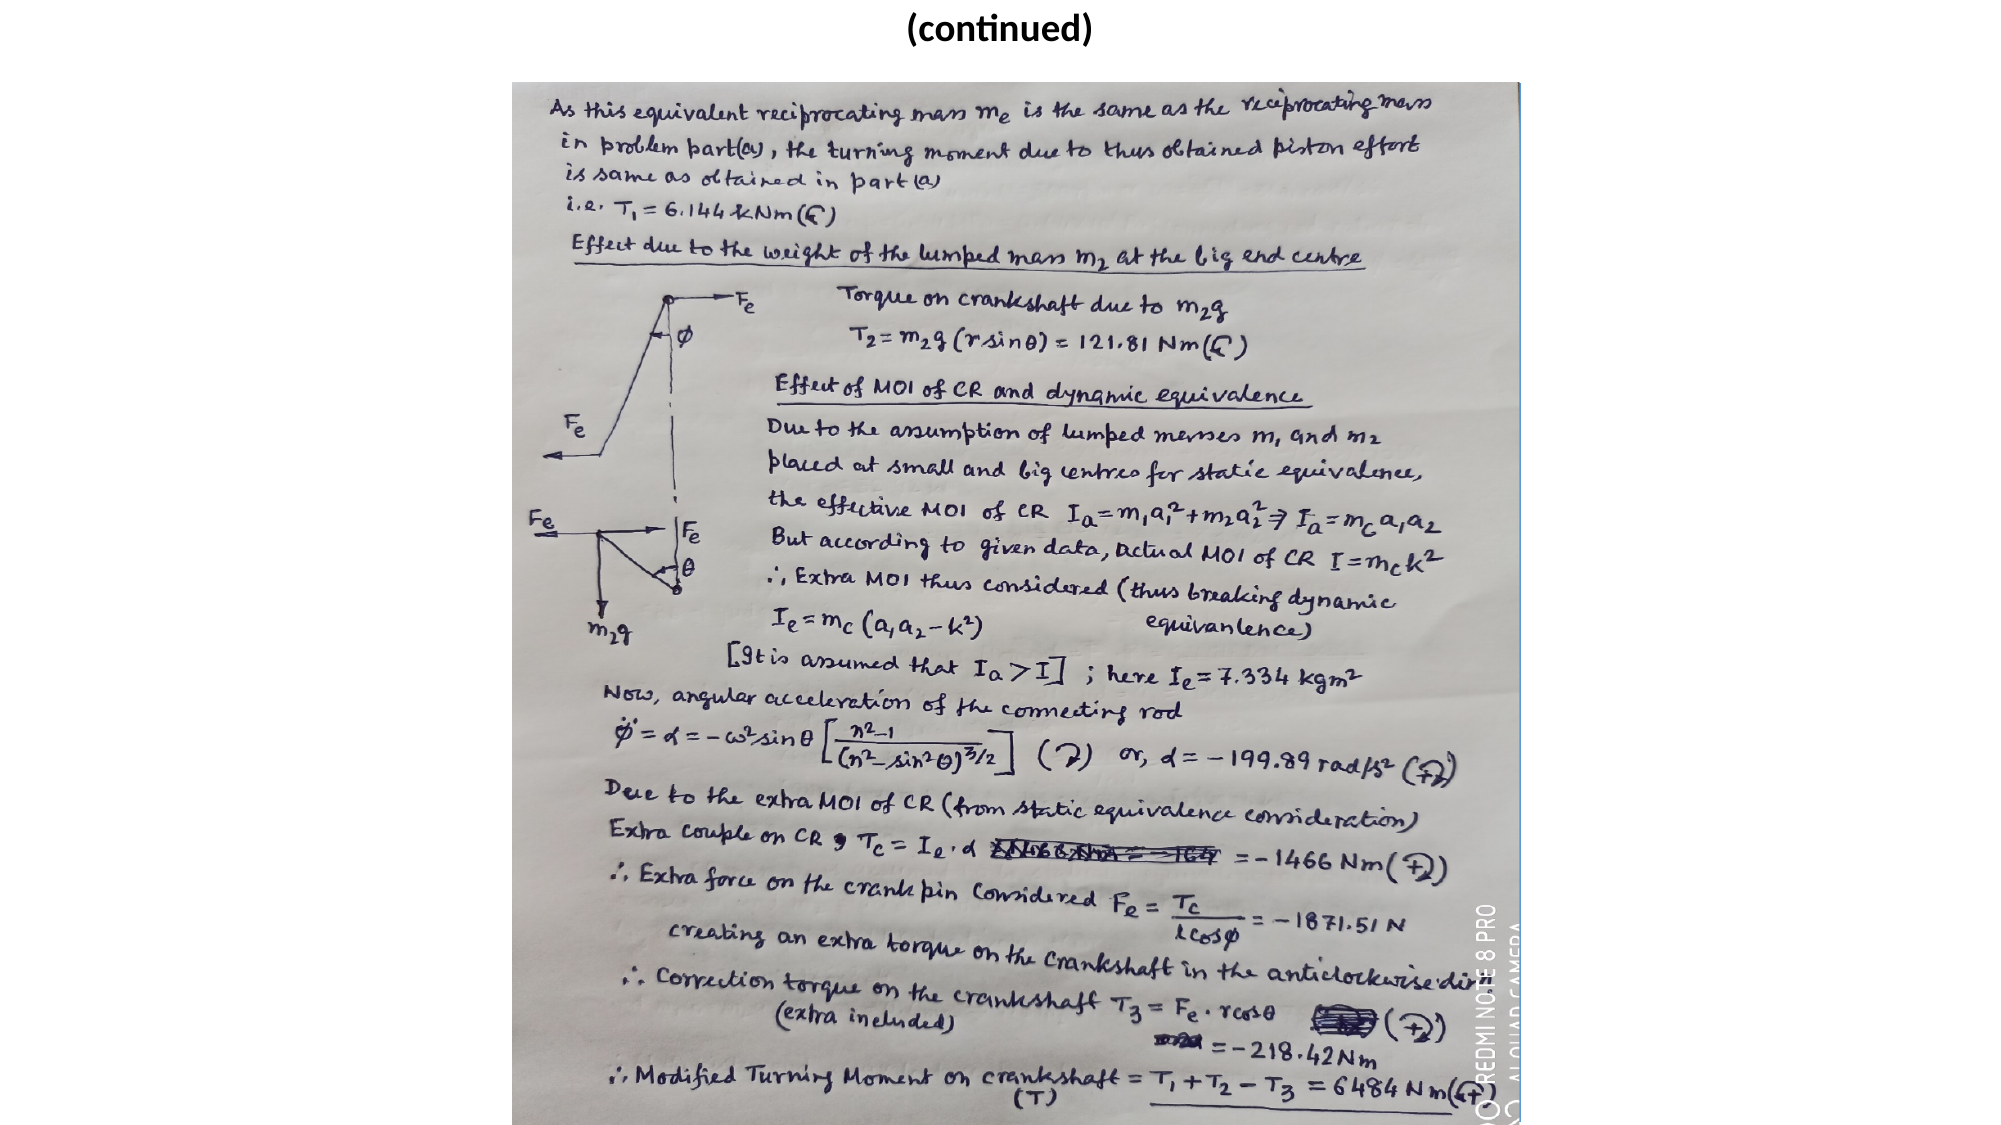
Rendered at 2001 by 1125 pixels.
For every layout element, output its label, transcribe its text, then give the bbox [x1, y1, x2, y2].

picture [494, 82, 1538, 1125]
title (continued) [137, 0, 1863, 57]
